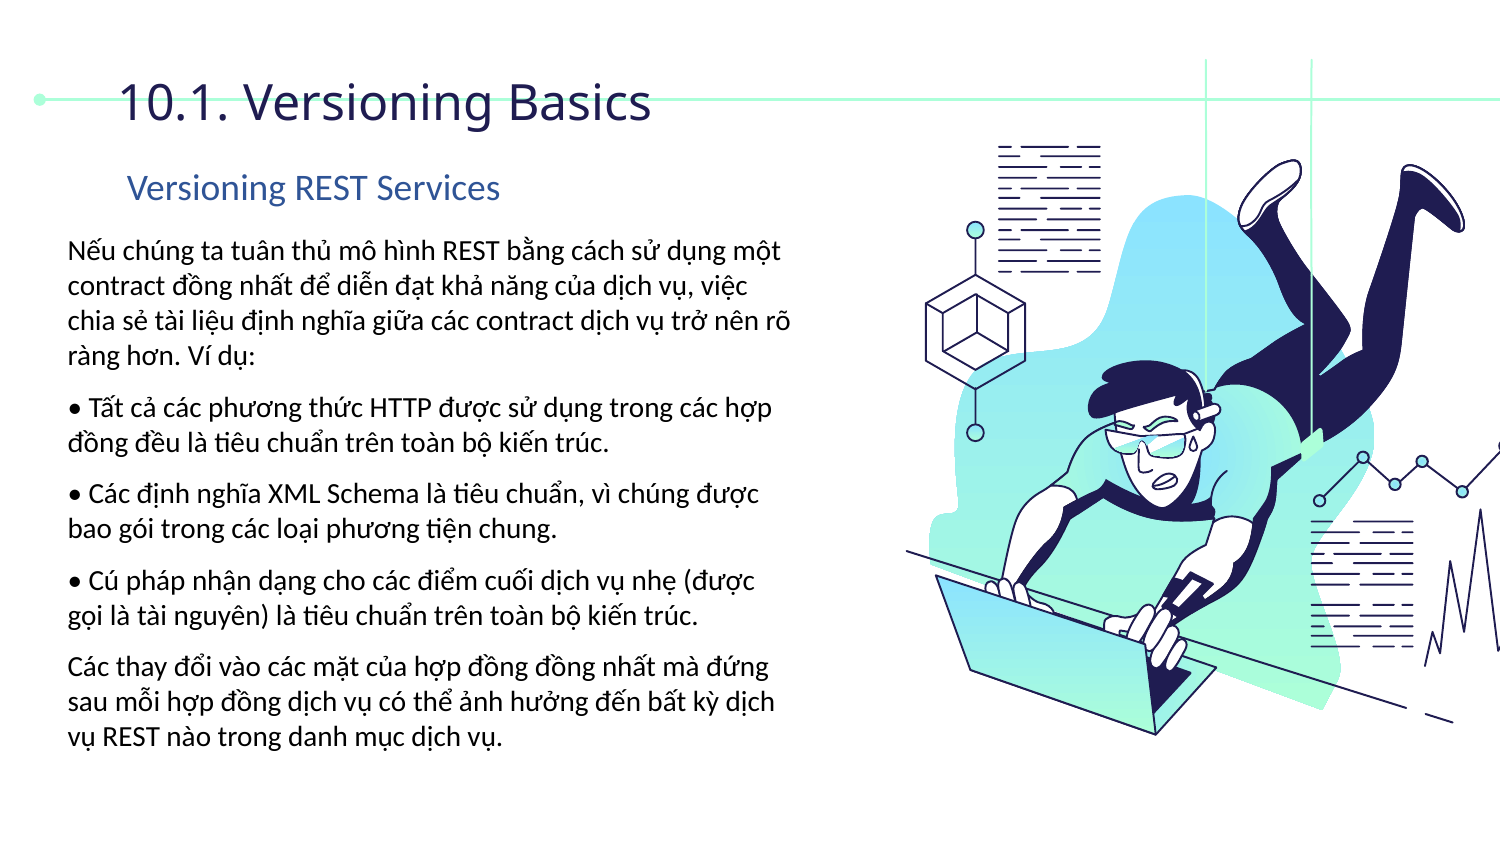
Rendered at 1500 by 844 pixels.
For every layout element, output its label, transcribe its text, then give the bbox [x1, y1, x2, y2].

title 10.1. Versioning Basics [102, 55, 1101, 144]
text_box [905, 58, 1500, 736]
text_box Nếu chúng ta tuân thủ mô hình REST bằng cách sử dụng một contract đồng nhất để diễn đạt khả năng của dịch vụ, việc chia sẻ tài liệu định nghĩa giữa các contract dịch vụ trở nên rõ ràng hơn. Ví dụ: • Tất cả các phương thức HTTP được sử dụng trong các hợp đồng đều là tiêu chuẩn trên toàn bộ kiến trúc. • Các định nghĩa XML Schema là tiêu chuẩn, vì chúng được bao gói trong các loại phương tiện chung. • Cú pháp nhận dạng cho các điểm cuối dịch vụ nhẹ (được gọi là tài nguyên) là tiêu chuẩn trên toàn bộ kiến trúc. Các thay đổi vào các mặt của hợp đồng đồng nhất mà đứng sau mỗi hợp đồng dịch vụ có thể ảnh hưởng đến bất kỳ dịch vụ REST nào trong danh mục dịch vụ. [52, 224, 812, 844]
text_box Versioning REST Services [112, 155, 871, 215]
